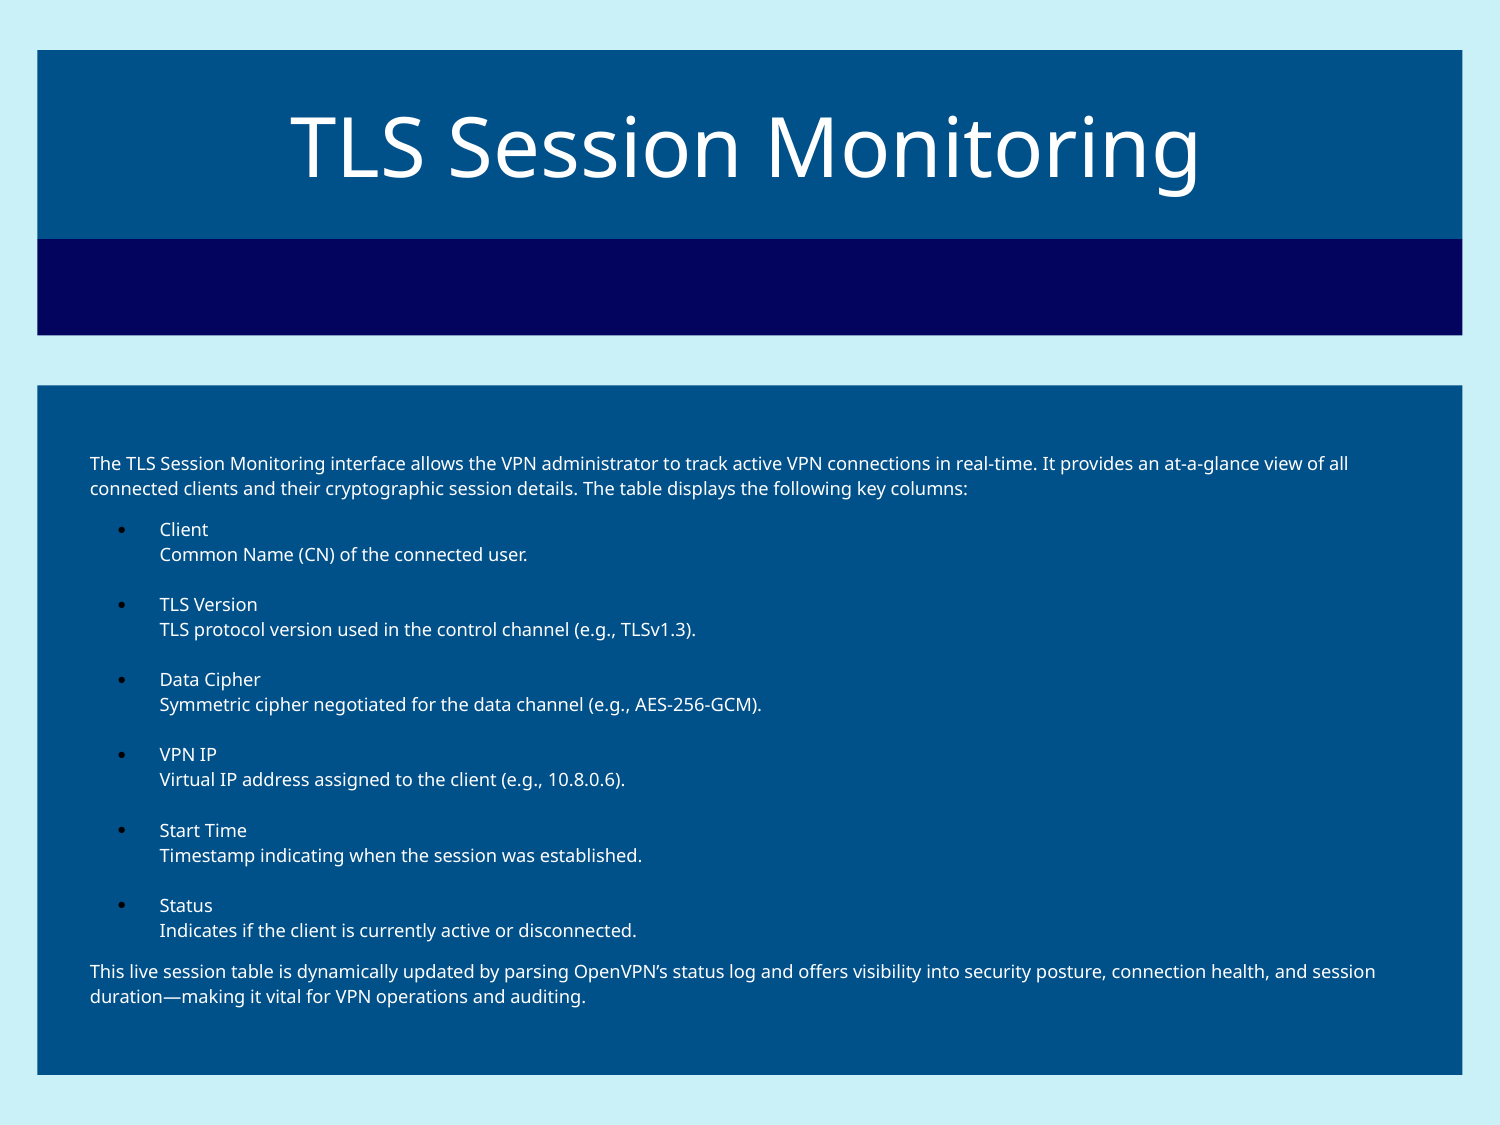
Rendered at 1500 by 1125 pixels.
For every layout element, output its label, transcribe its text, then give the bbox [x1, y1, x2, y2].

list The TLS Session Monitoring interface allows the VPN administrator to track active VPN connections in real-time. It provides an at-a-glance view of all connected clients and their cryptographic session details. The table displays the following key columns: Client Common Name (CN) of the connected user. TLS Version TLS protocol version used in the control channel (e.g., TLSv1.3). Data Cipher Symmetric cipher negotiated for the data channel (e.g., AES-256-GCM). VPN IP Virtual IP address assigned to the client (e.g., 10.8.0.6). Start Time Timestamp indicating when the session was established. Status Indicates if the client is currently active or disconnected. This live session table is dynamically updated by parsing OpenVPN’s status log and offers visibility into security posture, connection health, and session duration—making it vital for VPN operations and auditing. [74, 433, 1406, 1028]
title TLS Session Monitoring [104, 50, 1390, 240]
